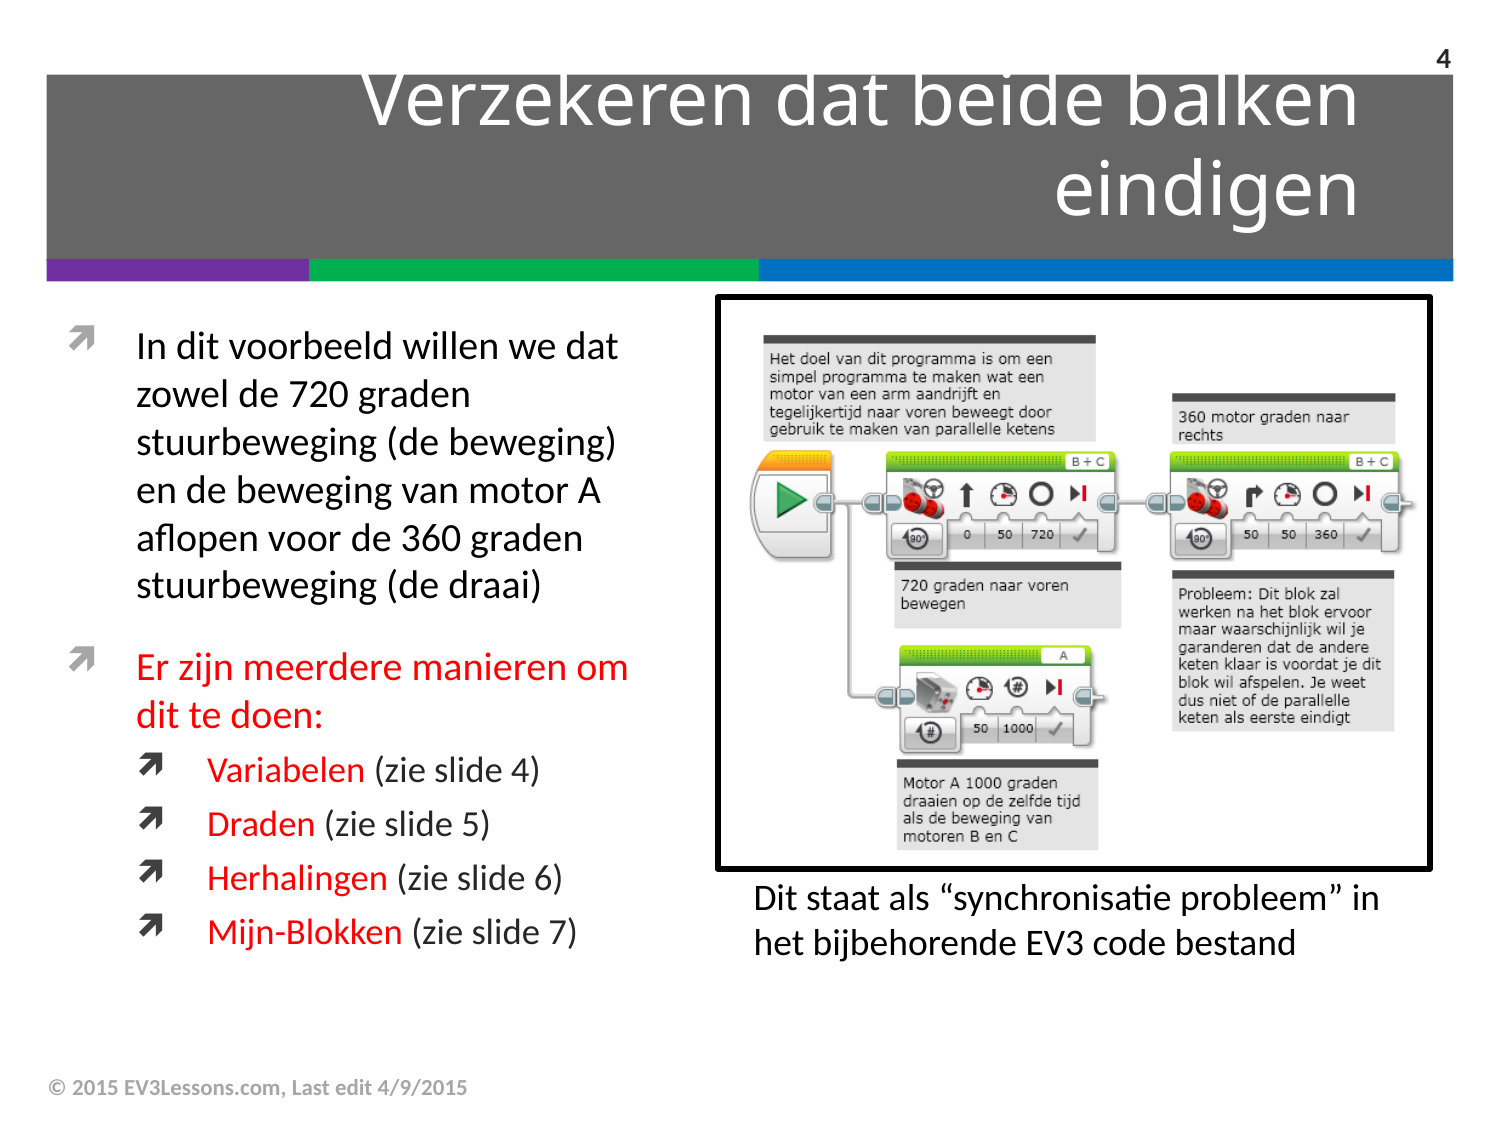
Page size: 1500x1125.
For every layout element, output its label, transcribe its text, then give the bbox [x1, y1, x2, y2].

list In dit voorbeeld willen we dat zowel de 720 graden stuurbeweging (de beweging) en de beweging van motor A aflopen voor de 360 graden stuurbeweging (de draai) Er zijn meerdere manieren om dit te doen: Variabelen (zie slide 4) Draden (zie slide 5) Herhalingen (zie slide 6) Mijn-Blokken (zie slide 7) [50, 311, 671, 972]
picture [720, 299, 1428, 867]
footer © 2015 EV3Lessons.com, Last edit 4/9/2015 [32, 1055, 1038, 1116]
text_box Dit staat als “synchronisatie probleem” in het bijbehorende EV3 code bestand [738, 880, 1427, 971]
slide_number 4 [1362, 27, 1466, 87]
title Verzekeren dat beide balken eindigen [120, 91, 1377, 189]
